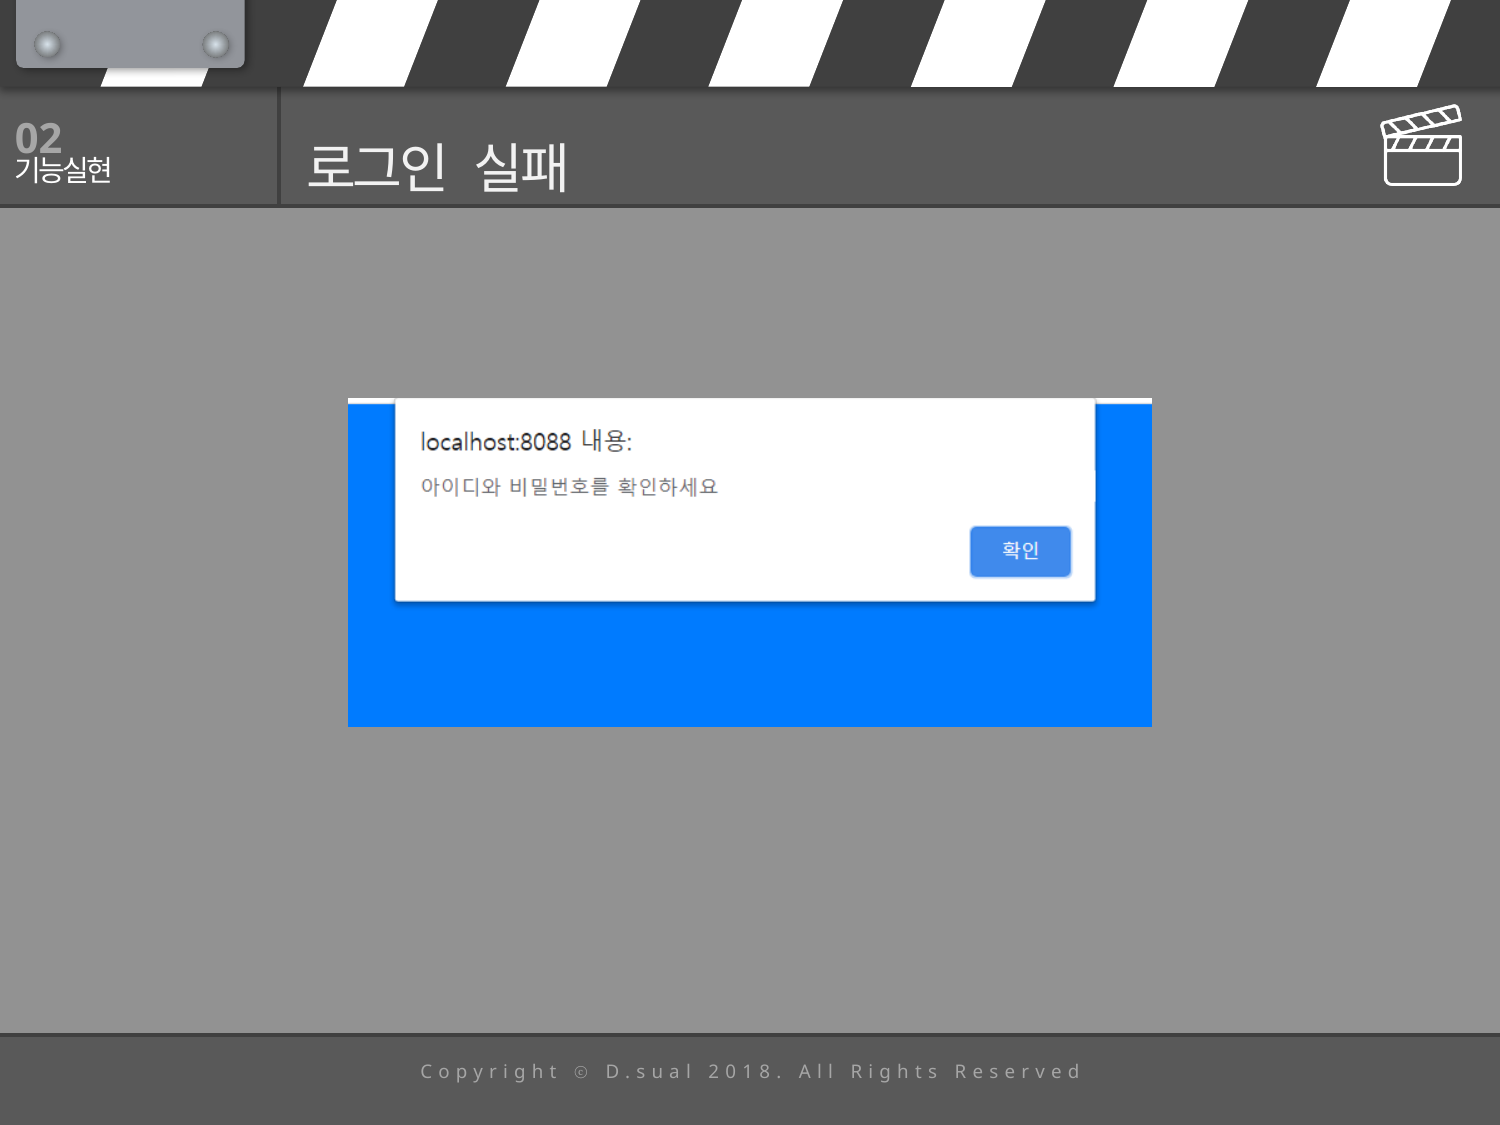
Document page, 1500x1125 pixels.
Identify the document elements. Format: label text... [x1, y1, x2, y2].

picture [348, 398, 1152, 727]
text_box 기능실현 [0, 145, 279, 195]
picture [1380, 104, 1463, 186]
text_box 02 [0, 104, 97, 170]
text_box 로그인 실패 [291, 127, 1500, 207]
